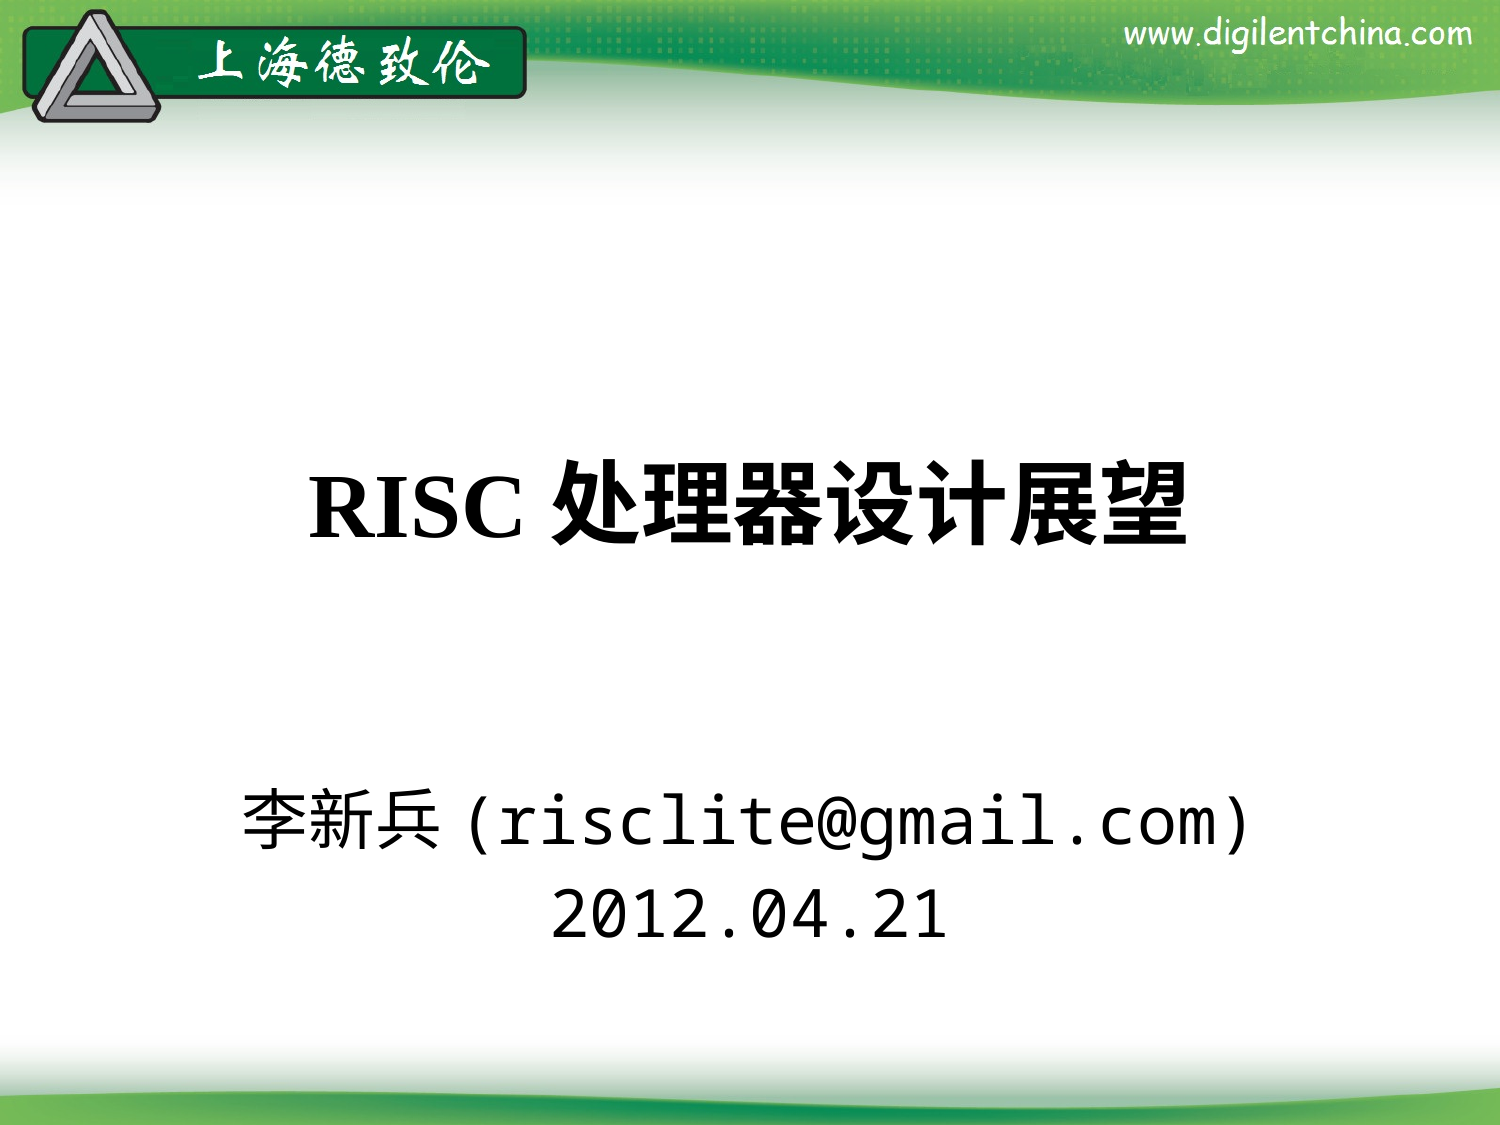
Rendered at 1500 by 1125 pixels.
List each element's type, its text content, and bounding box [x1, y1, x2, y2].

subtitle 李新兵(risclite@gmail.com) 2012.04.21 [225, 676, 1275, 965]
picture [0, 0, 1500, 1125]
title RISC处理器设计展望 [112, 380, 1388, 622]
